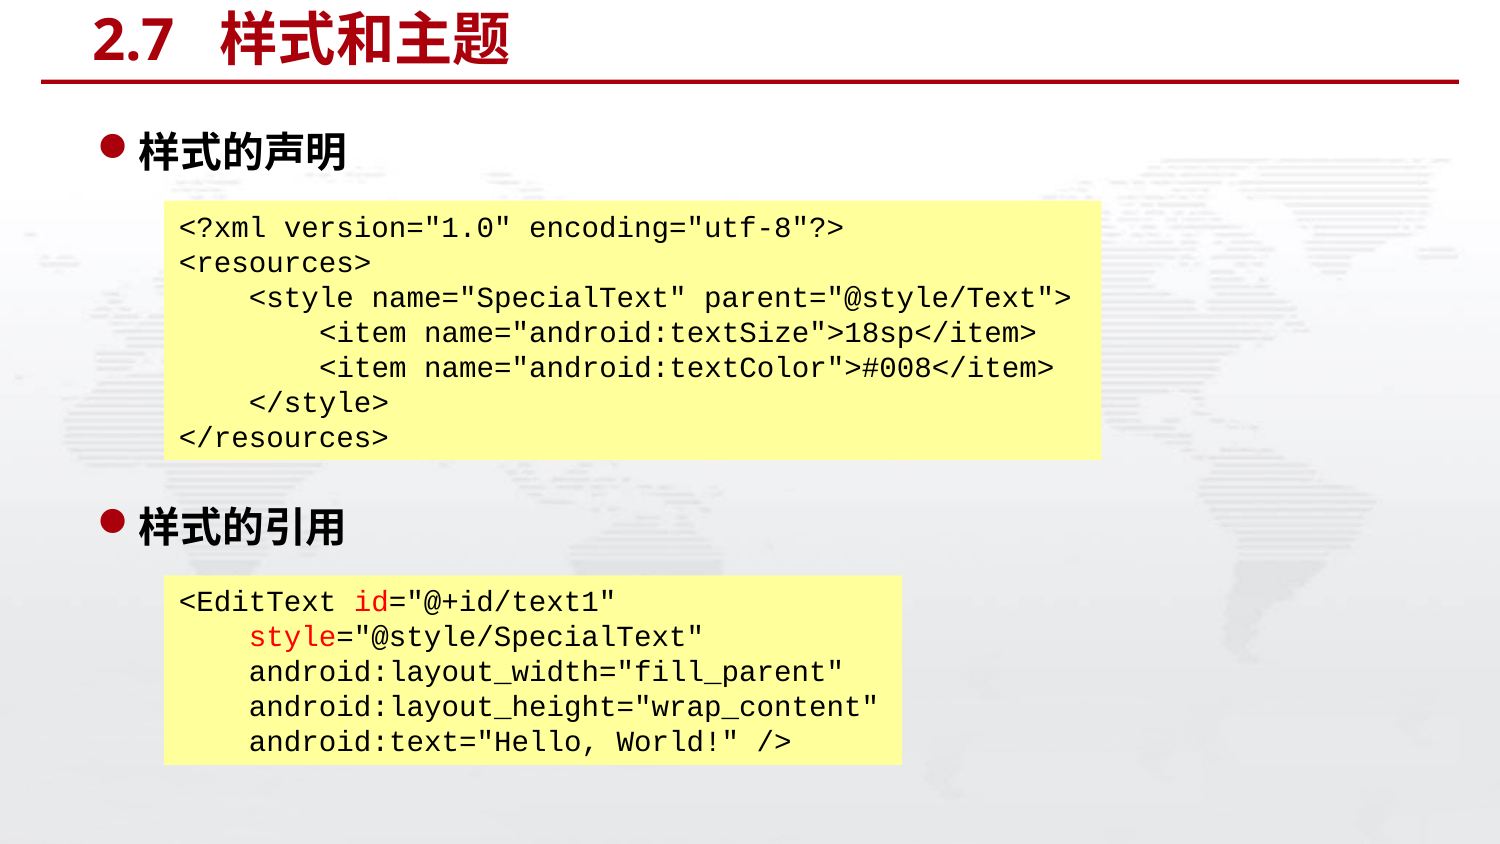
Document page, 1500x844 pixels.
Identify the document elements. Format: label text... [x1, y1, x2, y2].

list 样式的声明 样式的引用 [81, 93, 1429, 716]
picture [0, 1, 1500, 844]
text_box <?xml version="1.0" encoding="utf-8"?> <resources> <style name="SpecialText" parent="@style/Text"> <item name="android:textSize">18sp</item> <item name="android:textColor">#008</item> </style> </resources> [164, 200, 1102, 461]
title 2.7 样式和主题 [76, 2, 999, 71]
text_box <EditText id="@+id/text1" style="@style/SpecialText" android:layout_width="fill_parent" android:layout_height="wrap_content" android:text="Hello, World!" /> [163, 575, 903, 765]
